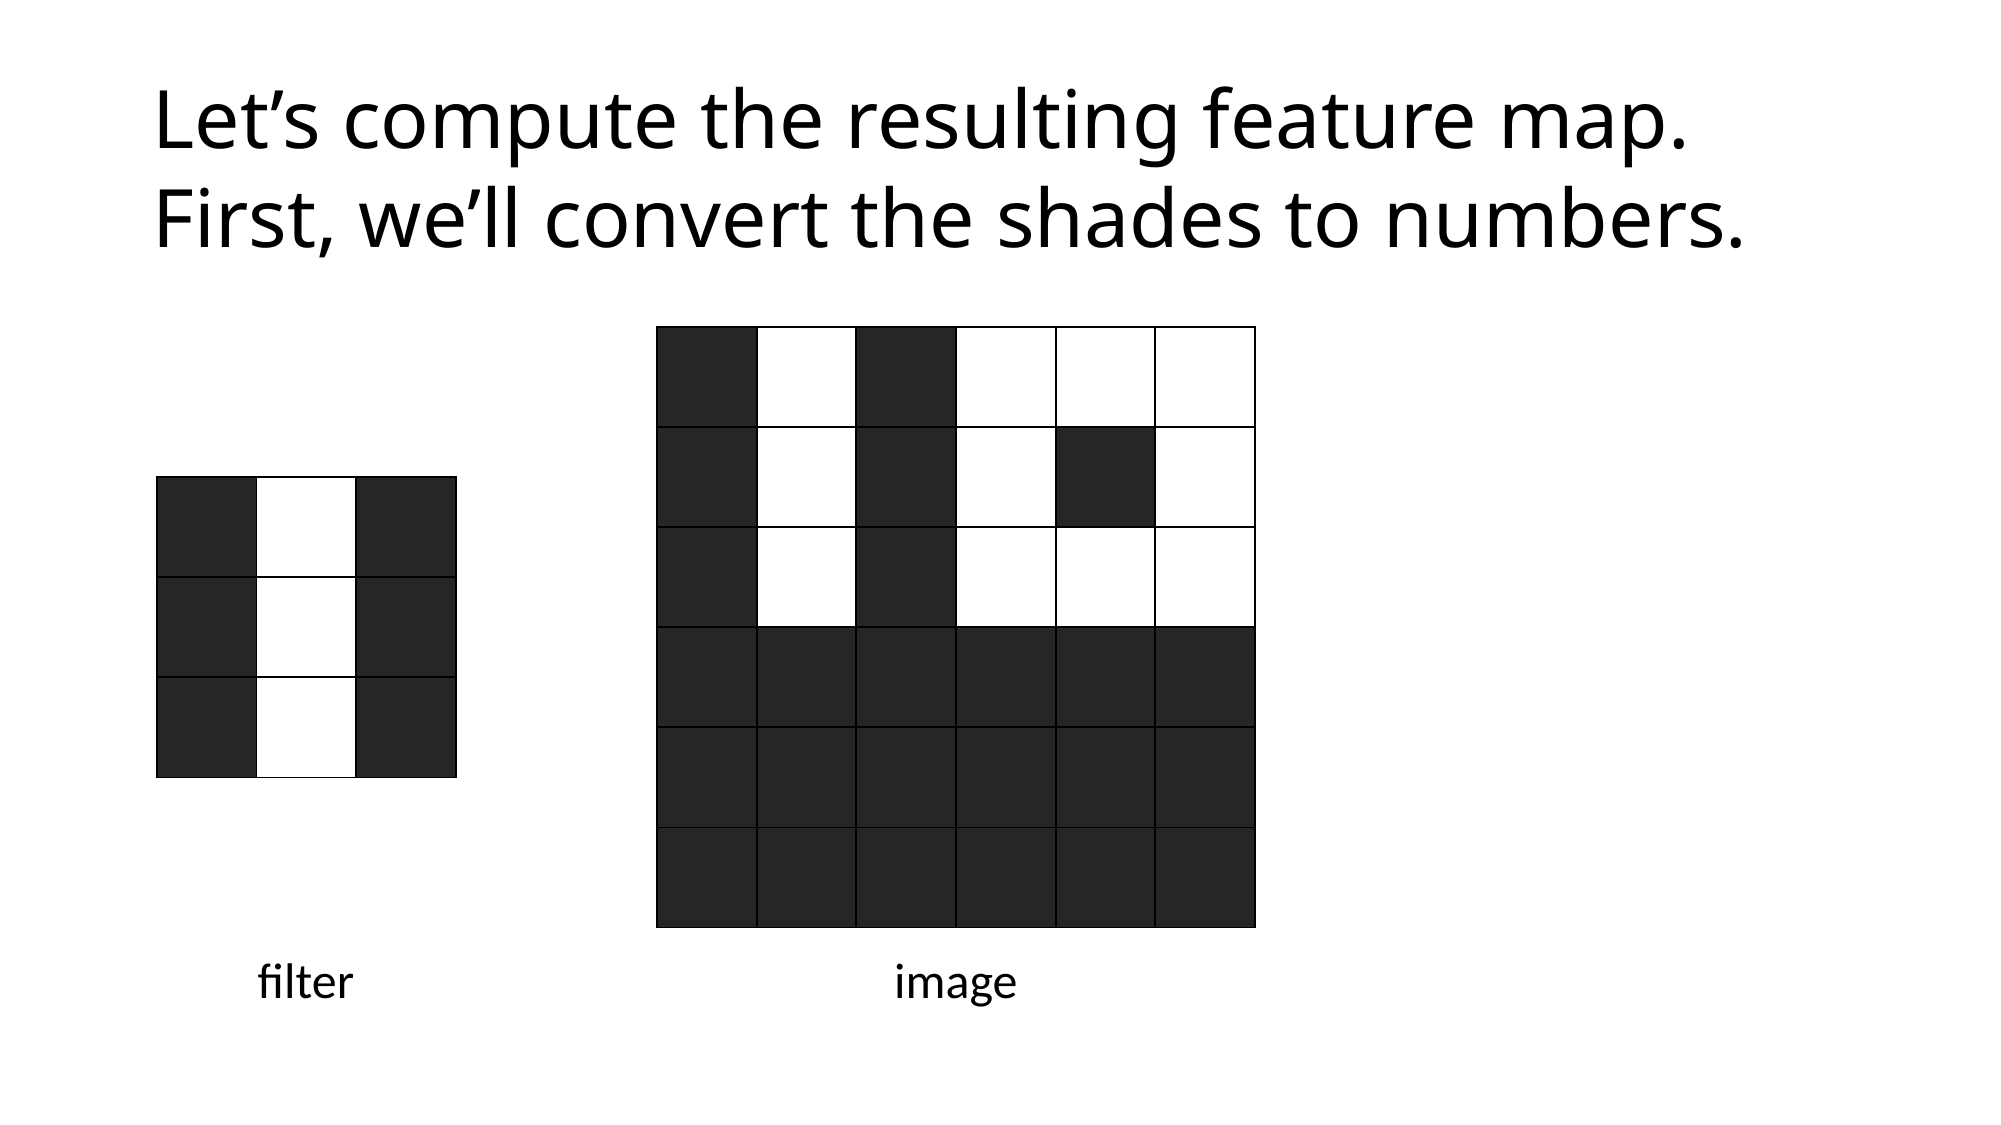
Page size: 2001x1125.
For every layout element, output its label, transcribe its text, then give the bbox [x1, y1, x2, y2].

table_header [758, 328, 855, 426]
table_cell [1057, 828, 1154, 927]
table_cell [1156, 628, 1254, 726]
table_cell [158, 578, 256, 676]
table_cell [658, 428, 756, 526]
table_cell [758, 428, 855, 526]
table_header [257, 478, 355, 576]
table_cell [758, 828, 855, 927]
table_cell [158, 678, 256, 777]
table_cell [1057, 528, 1154, 626]
table_cell [1156, 528, 1254, 626]
table_cell [1156, 428, 1254, 526]
table_cell [1057, 728, 1154, 827]
table_cell [1057, 628, 1154, 726]
table_cell [957, 728, 1055, 827]
table_cell [857, 528, 955, 626]
table_cell [758, 528, 855, 626]
table_cell [658, 728, 756, 827]
table_cell [957, 528, 1055, 626]
table_header [658, 328, 756, 426]
table_cell [857, 828, 955, 927]
table_cell [257, 678, 355, 777]
table_cell [357, 678, 455, 777]
table_cell [857, 628, 955, 726]
table_cell [1156, 728, 1254, 827]
table_cell [1057, 428, 1154, 526]
table_cell [857, 428, 955, 526]
table_cell [658, 828, 756, 927]
table_cell [857, 728, 955, 827]
table_header [158, 478, 256, 576]
table_header [957, 328, 1055, 426]
text_box filter [243, 940, 370, 1016]
title Let’s compute the resulting feature map. First, we’ll convert the shades to numbers. [137, 59, 1863, 278]
table_cell [758, 628, 855, 726]
table_cell [257, 578, 355, 676]
table_cell [1156, 828, 1254, 927]
text_box image [879, 940, 1033, 1016]
table_cell [658, 628, 756, 726]
table_header [857, 328, 955, 426]
table_cell [957, 428, 1055, 526]
table_cell [957, 828, 1055, 927]
table_cell [357, 578, 455, 676]
table_header [1156, 328, 1254, 426]
table_cell [758, 728, 855, 827]
table_header [1057, 328, 1154, 426]
table_cell [658, 528, 756, 626]
table_header [357, 478, 455, 576]
table_cell [957, 628, 1055, 726]
